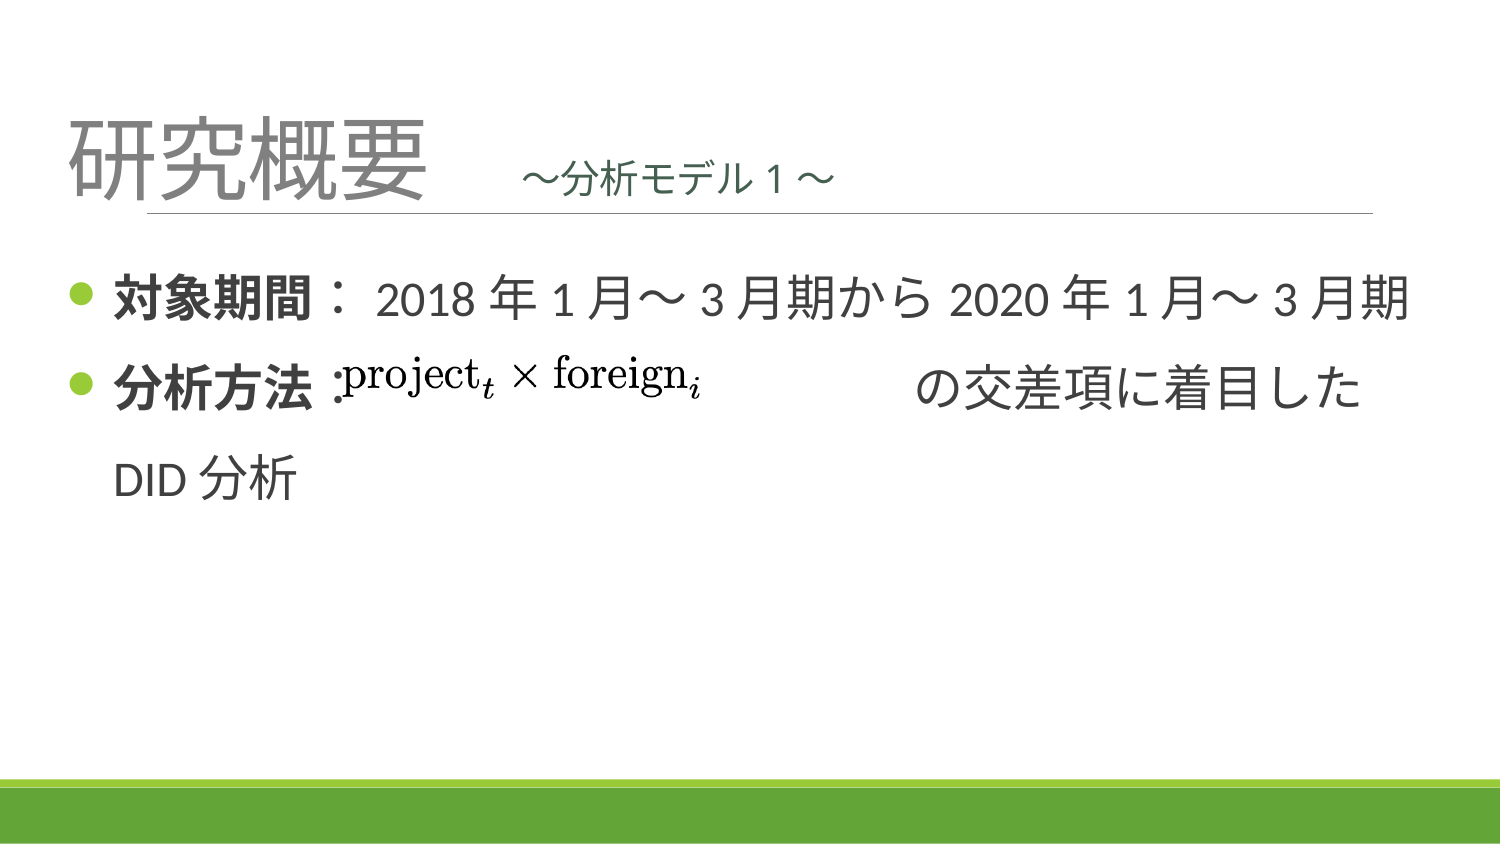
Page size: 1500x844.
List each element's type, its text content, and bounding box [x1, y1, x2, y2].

title 研究概要 〜分析モデル1〜 [51, 104, 1449, 199]
list 対象期間：2018年1月〜3月期から2020年1月〜3月期 分析方法： の交差項に着目したDID分析 [51, 221, 1449, 782]
picture [341, 353, 700, 400]
